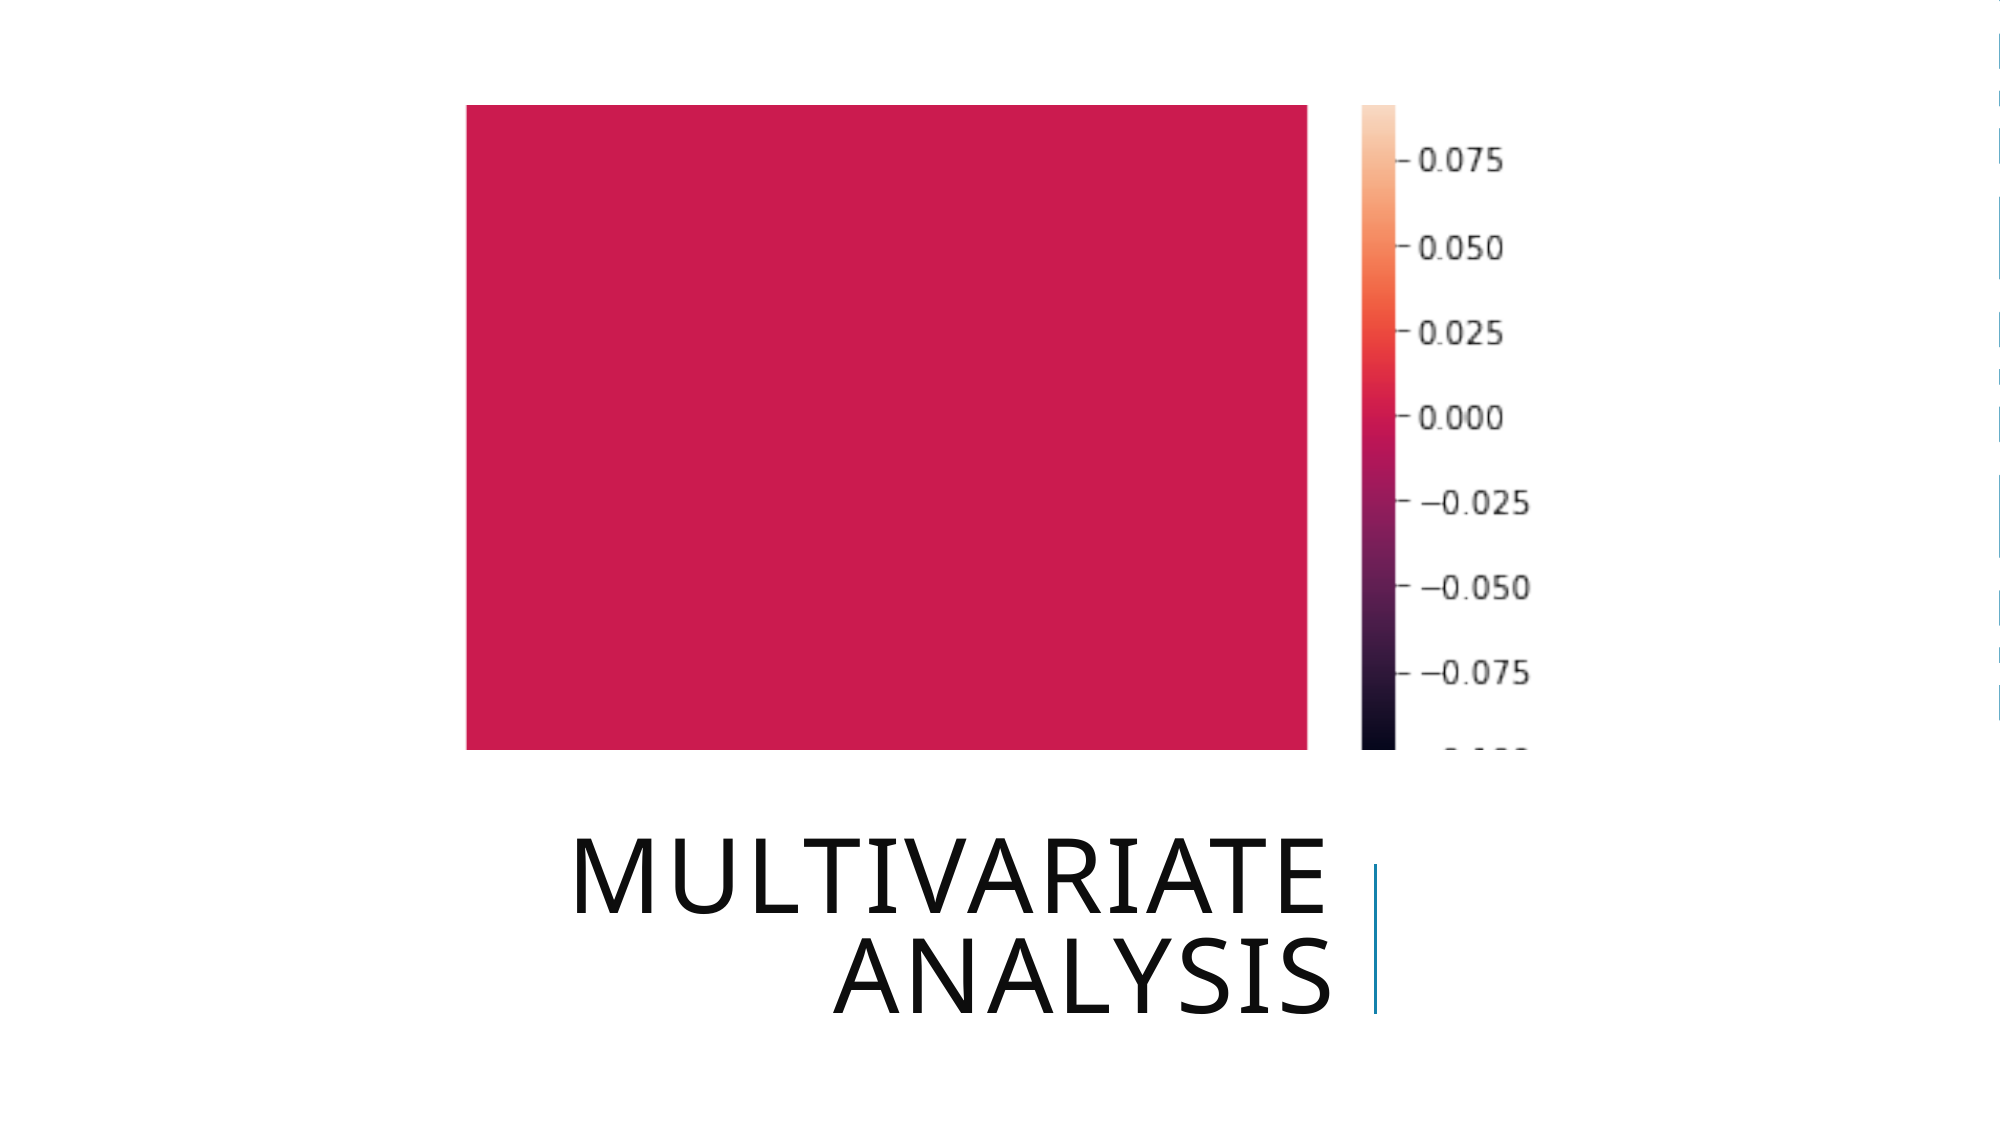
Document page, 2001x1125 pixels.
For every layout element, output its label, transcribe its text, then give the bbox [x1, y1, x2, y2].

text_box [0, 0, 2000, 751]
title Multivariate analysis [75, 813, 1350, 1054]
picture [445, 104, 1554, 751]
